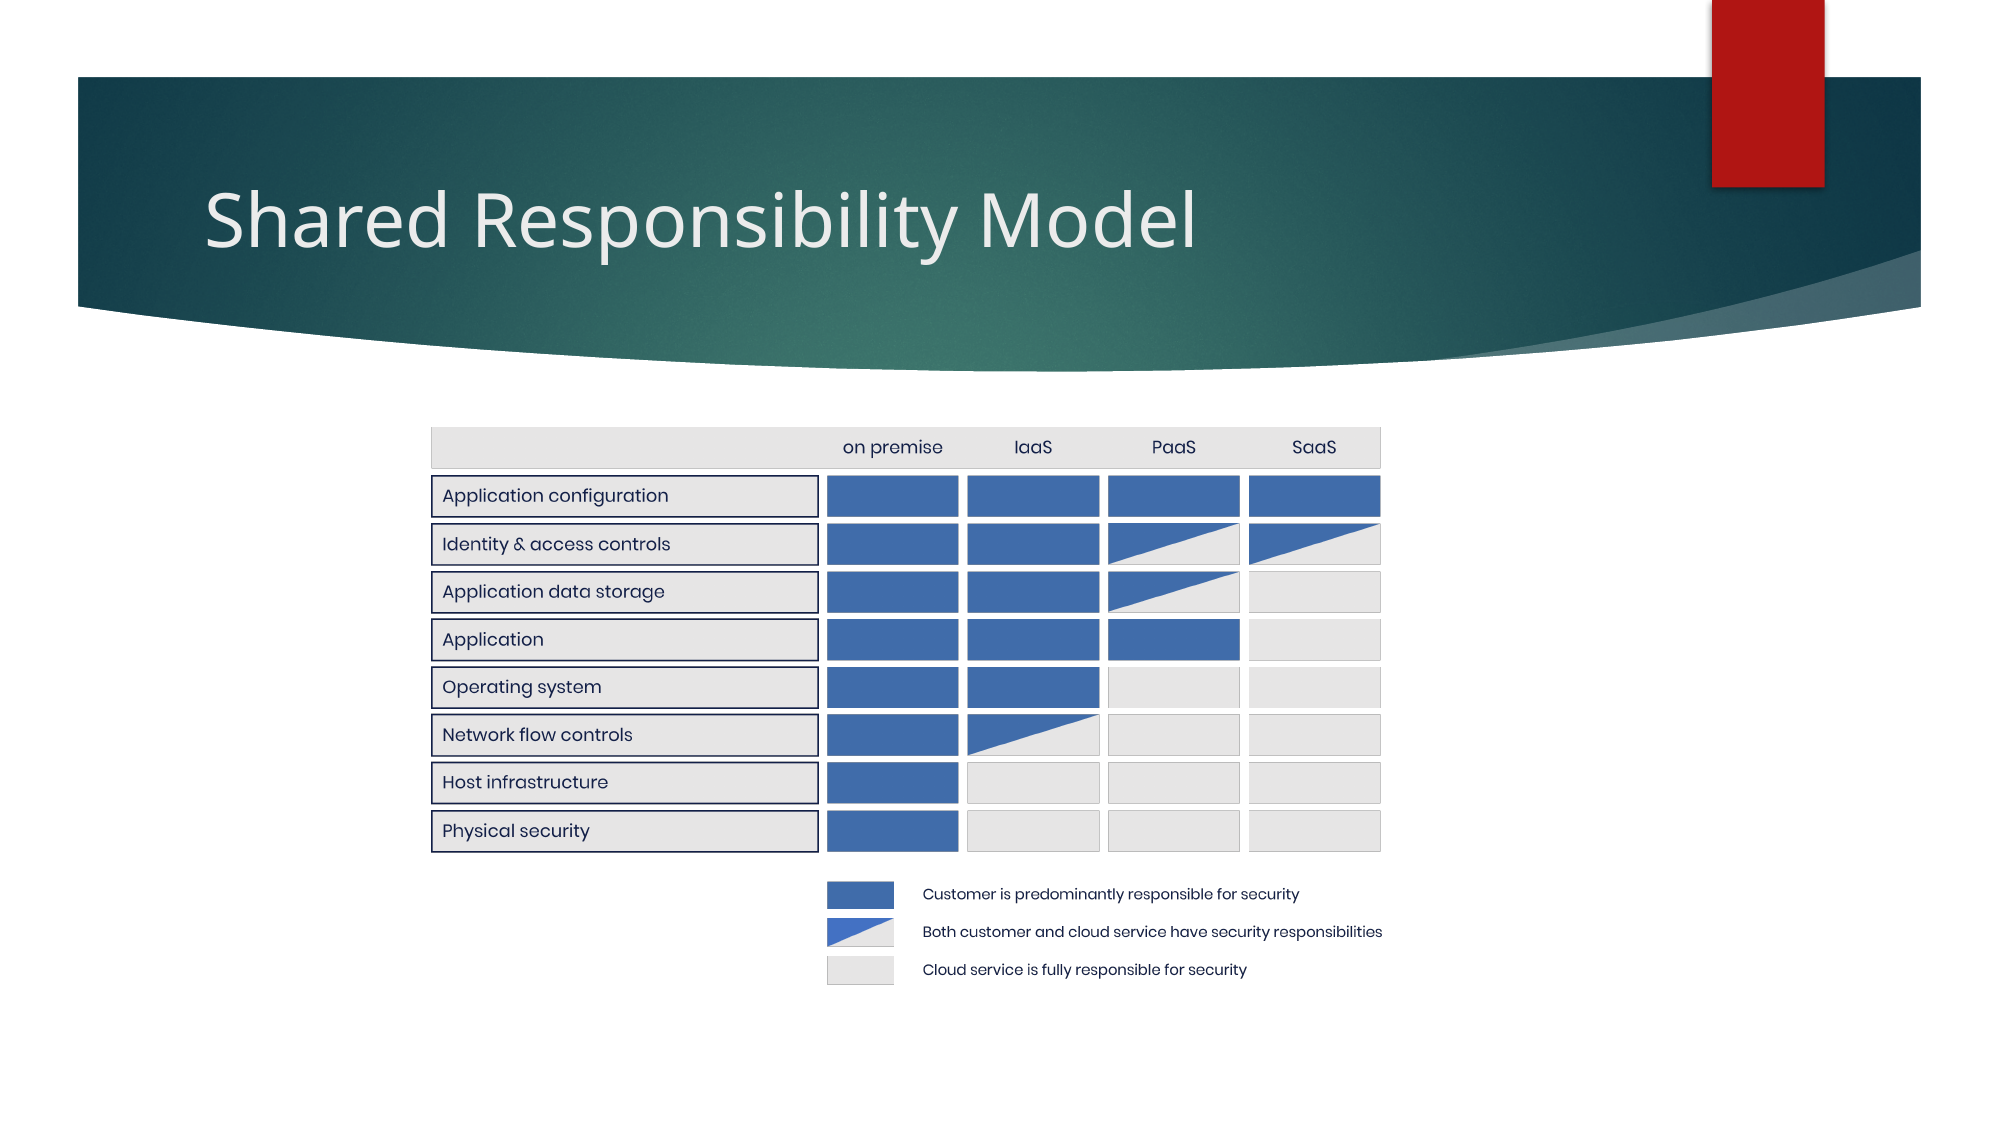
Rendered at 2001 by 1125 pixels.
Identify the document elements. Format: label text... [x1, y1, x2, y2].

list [430, 426, 1396, 988]
title Shared Responsibility Model [189, 159, 1638, 276]
